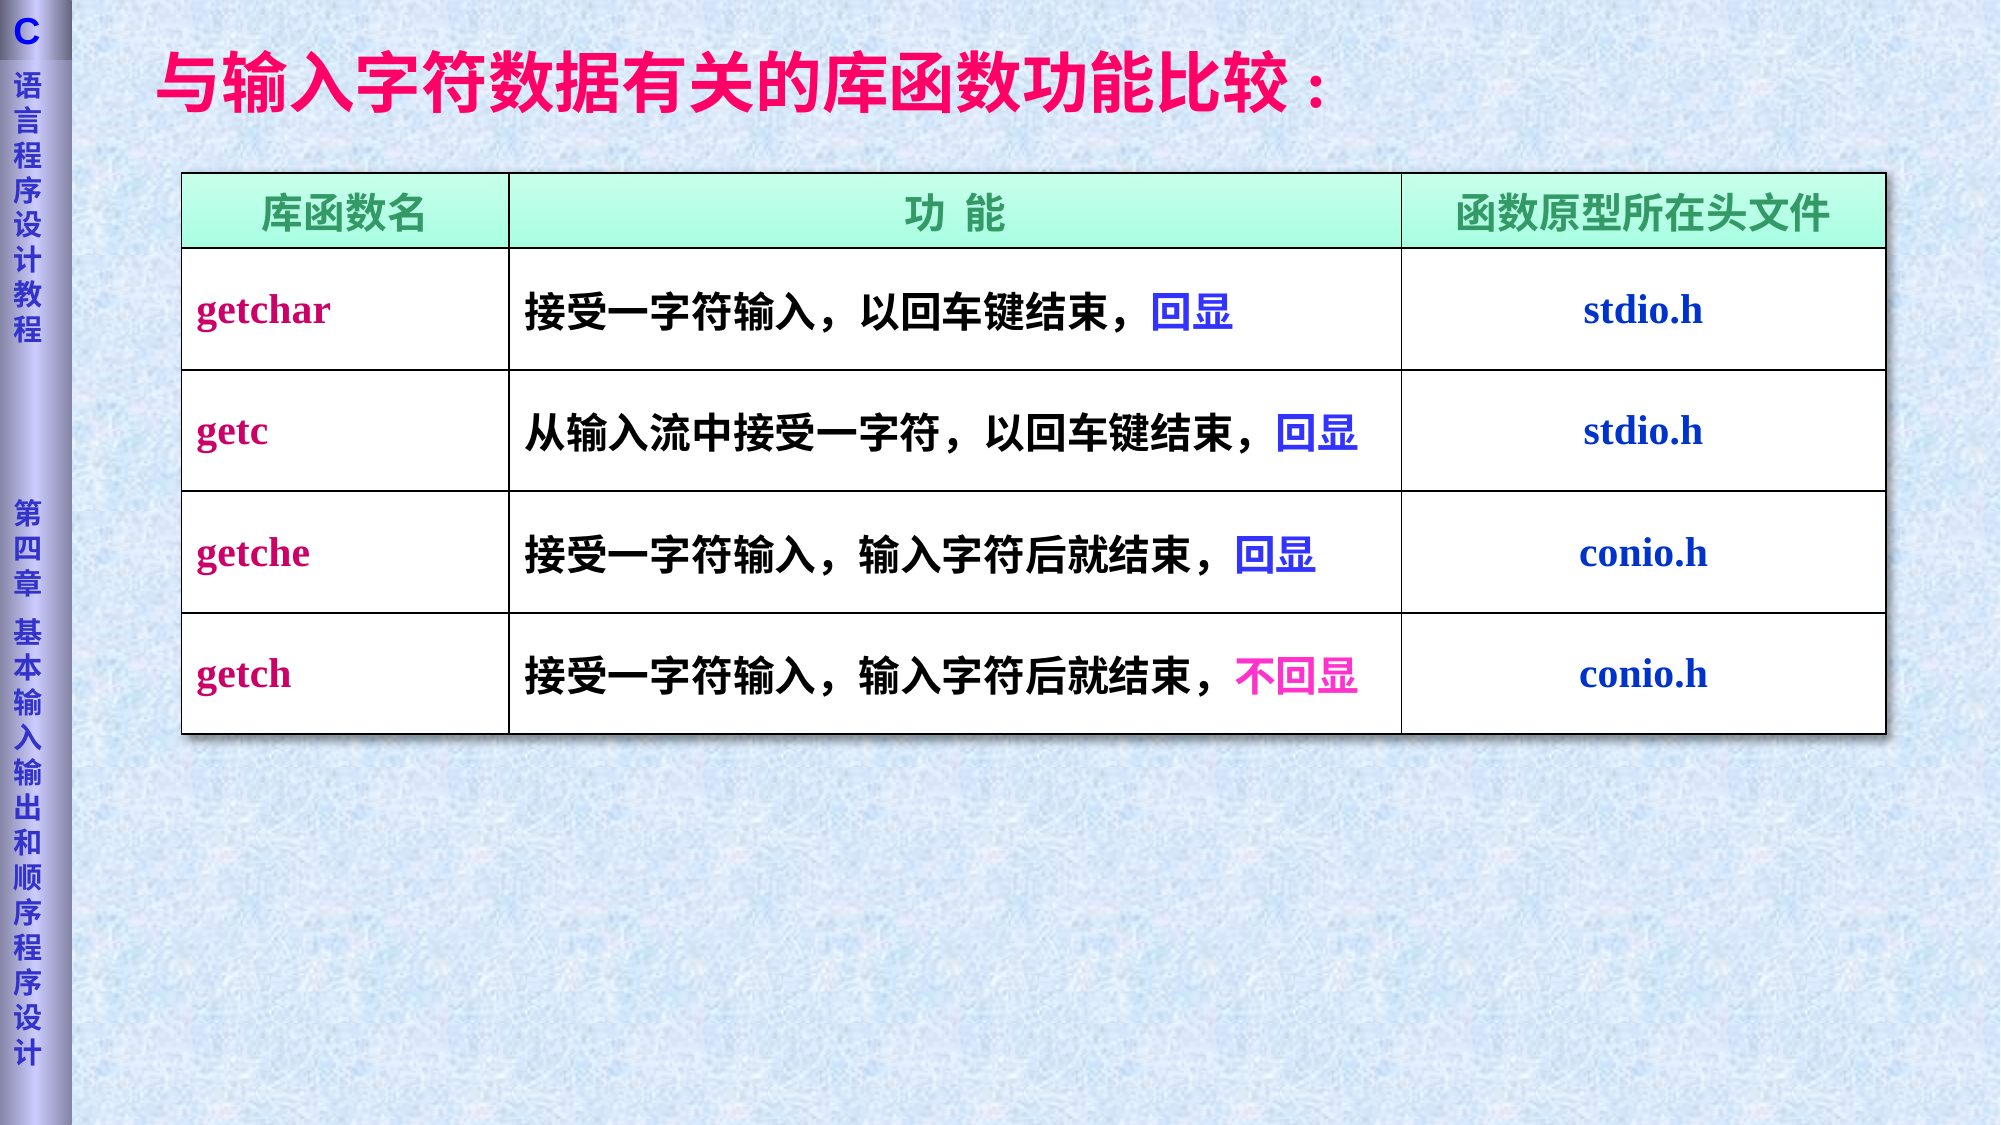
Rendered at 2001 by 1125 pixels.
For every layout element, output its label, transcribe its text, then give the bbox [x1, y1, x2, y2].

table_cell getche [182, 492, 508, 612]
table_cell 从输入流中接受一字符，以回车键结束，回显 [510, 371, 1401, 490]
picture [72, 0, 2001, 1125]
table_cell stdio.h [1402, 371, 1885, 490]
table_header 功 能 [510, 174, 1401, 247]
table_cell conio.h [1402, 614, 1885, 733]
text_box 与输入字符数据有关的库函数功能比较: [139, 33, 1355, 128]
table_header 函数原型所在头文件 [1402, 174, 1885, 247]
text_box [0, 0, 72, 1125]
table_cell getc [182, 371, 508, 490]
table_cell 接受一字符输入，以回车键结束，回显 [510, 249, 1401, 369]
table_header 库函数名 [182, 174, 508, 247]
table_cell 接受一字符输入，输入字符后就结束，回显 [510, 492, 1401, 612]
table_cell getchar [182, 249, 508, 369]
table_cell getch [182, 614, 508, 733]
table_cell conio.h [1402, 492, 1885, 612]
table_cell 接受一字符输入，输入字符后就结束，不回显 [510, 614, 1401, 733]
table_cell stdio.h [1402, 249, 1885, 369]
